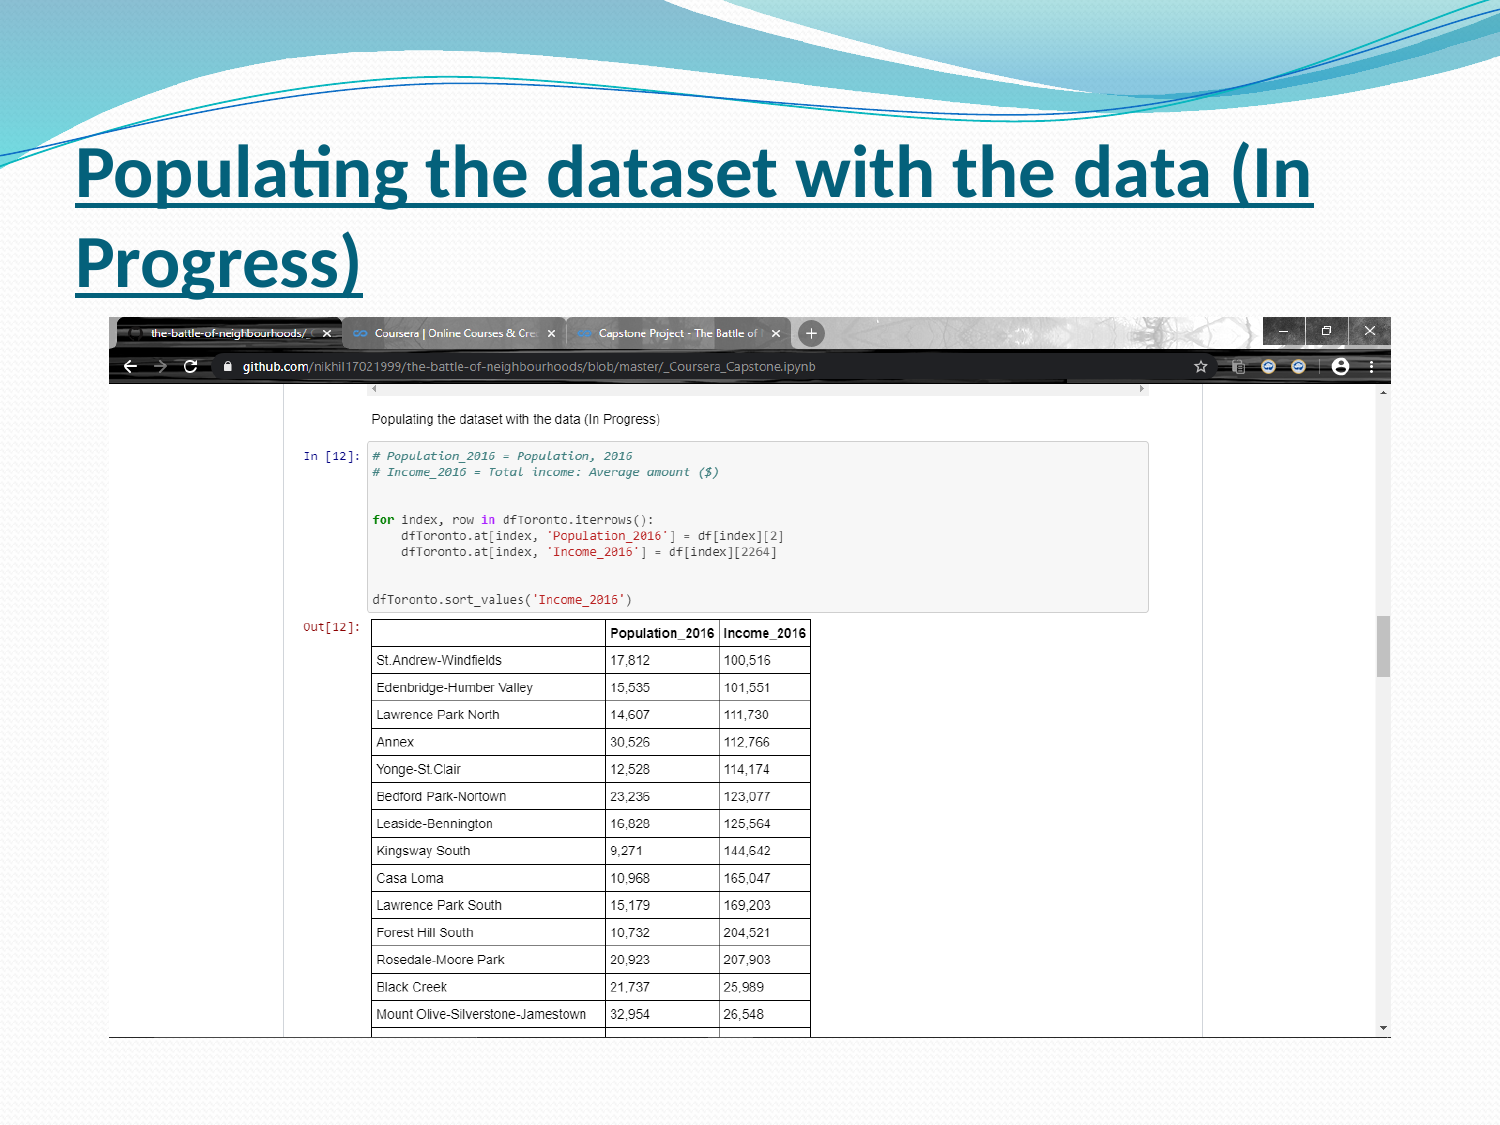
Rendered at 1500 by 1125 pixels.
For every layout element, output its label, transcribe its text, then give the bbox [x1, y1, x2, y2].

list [109, 317, 1391, 1038]
title Populating the dataset with the data (In Progress) [75, 115, 1425, 303]
